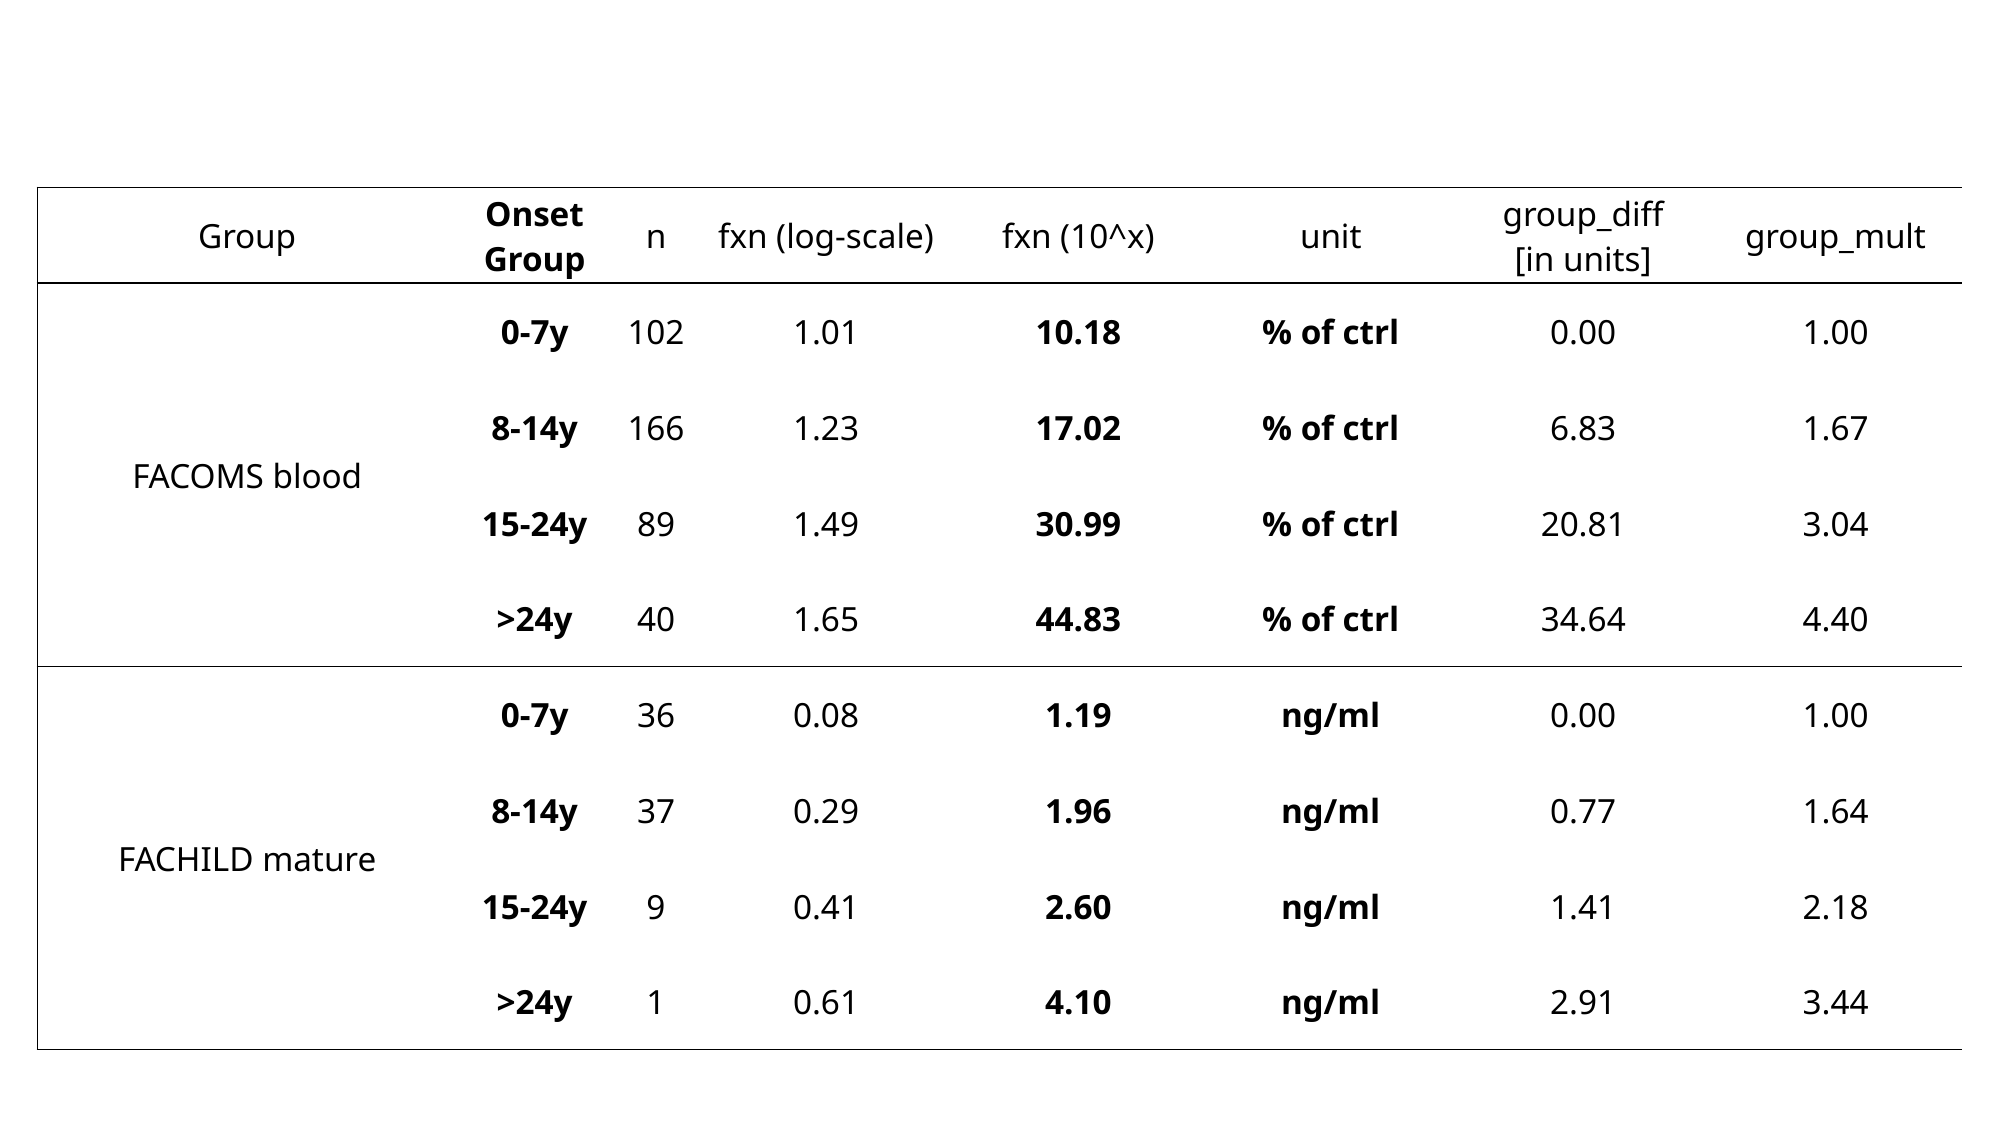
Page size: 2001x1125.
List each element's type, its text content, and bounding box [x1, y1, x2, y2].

table_cell 4.10 [952, 954, 1205, 1049]
table_cell 1.01 [700, 284, 952, 379]
table_cell 9 [612, 858, 700, 954]
table_cell 1.23 [700, 379, 952, 475]
table_cell 37 [612, 762, 700, 858]
table_cell % of ctrl [1205, 571, 1457, 666]
table_cell 15-24y [457, 475, 612, 571]
table_cell 0.61 [700, 954, 952, 1049]
table_cell 1.00 [1709, 284, 1962, 379]
table_header Group [38, 188, 457, 282]
table_cell 0.08 [700, 667, 952, 762]
table_cell 34.64 [1457, 571, 1709, 666]
table_cell 0.00 [1457, 284, 1709, 379]
table_cell 20.81 [1457, 475, 1709, 571]
table_cell 30.99 [952, 475, 1205, 571]
table_cell % of ctrl [1205, 379, 1457, 475]
table_cell 15-24y [457, 858, 612, 954]
table_cell 4.40 [1709, 571, 1962, 666]
table_cell 2.18 [1709, 858, 1962, 954]
table_cell 1.65 [700, 571, 952, 666]
table_cell 8-14y [457, 379, 612, 475]
table_cell ng/ml [1205, 954, 1457, 1049]
table_cell 0.29 [700, 762, 952, 858]
table_cell ng/ml [1205, 762, 1457, 858]
table_cell 1.19 [952, 667, 1205, 762]
table_cell 0.77 [1457, 762, 1709, 858]
table_cell 10.18 [952, 284, 1205, 379]
table_cell 0-7y [457, 284, 612, 379]
table_cell 2.60 [952, 858, 1205, 954]
table_cell 0.41 [700, 858, 952, 954]
table_cell 3.44 [1709, 954, 1962, 1049]
table_cell 17.02 [952, 379, 1205, 475]
table_cell % of ctrl [1205, 284, 1457, 379]
table_header fxn (log-scale) [700, 188, 952, 282]
table_cell 1.67 [1709, 379, 1962, 475]
table_cell 102 [612, 284, 700, 379]
table_header fxn (10^x) [952, 188, 1205, 282]
table_cell 3.04 [1709, 475, 1962, 571]
table_cell 0-7y [457, 667, 612, 762]
table_cell 1 [612, 954, 700, 1049]
table_cell 166 [612, 379, 700, 475]
table_header unit [1205, 188, 1457, 282]
table_cell 44.83 [952, 571, 1205, 666]
table_cell 89 [612, 475, 700, 571]
table_cell FACOMS blood [38, 284, 457, 666]
table_cell ng/ml [1205, 858, 1457, 954]
table_cell 36 [612, 667, 700, 762]
table_header Onset Group [457, 188, 612, 282]
table_cell 1.00 [1709, 667, 1962, 762]
table_cell 6.83 [1457, 379, 1709, 475]
table_cell 1.49 [700, 475, 952, 571]
table_cell 1.96 [952, 762, 1205, 858]
table_cell % of ctrl [1205, 475, 1457, 571]
table_cell >24y [457, 954, 612, 1049]
table_cell 8-14y [457, 762, 612, 858]
table_cell ng/ml [1205, 667, 1457, 762]
table_cell 40 [612, 571, 700, 666]
table_cell 1.64 [1709, 762, 1962, 858]
table_header n [612, 188, 700, 282]
table_cell FACHILD mature [38, 667, 457, 1049]
table_cell 2.91 [1457, 954, 1709, 1049]
table_cell >24y [457, 571, 612, 666]
table_cell 1.41 [1457, 858, 1709, 954]
table_header group_mult [1709, 188, 1962, 282]
table_cell 0.00 [1457, 667, 1709, 762]
table_header group_diff [in units] [1457, 188, 1709, 282]
